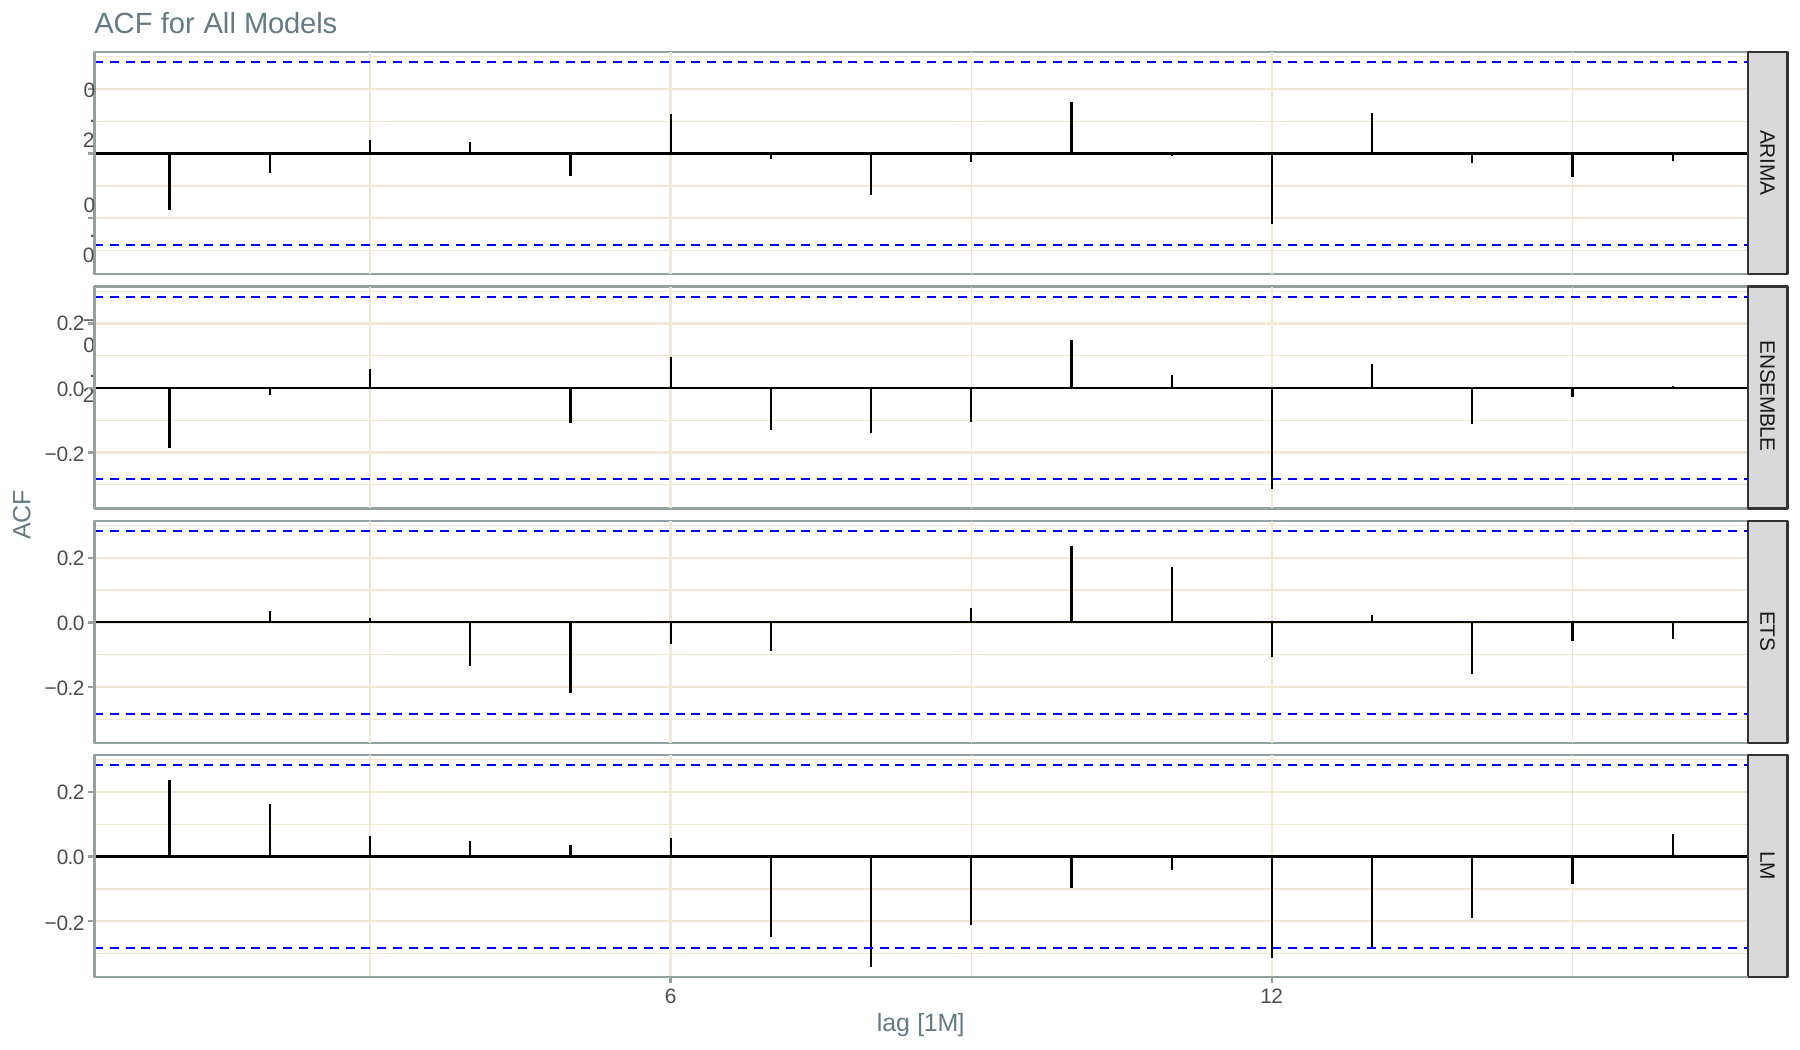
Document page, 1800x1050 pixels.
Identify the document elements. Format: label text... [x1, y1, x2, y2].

text_box ACF for All Models 0.2 0.0 −0.2 [40, 2, 338, 407]
text_box lag [1M] [874, 1004, 968, 1037]
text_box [1746, 753, 1790, 979]
text_box 0.2 0.0 −0.2 [40, 542, 86, 700]
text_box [92, 50, 1745, 276]
text_box ACF [5, 487, 38, 542]
text_box 12 [1258, 990, 1286, 1008]
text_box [1746, 50, 1789, 276]
text_box 0.2 0.0 −0.2 [40, 307, 86, 466]
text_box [92, 753, 1744, 979]
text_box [1746, 285, 1789, 510]
text_box 6 [662, 990, 679, 1008]
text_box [1746, 519, 1789, 745]
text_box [92, 285, 1744, 510]
text_box 0.2 0.0 −0.2 [40, 776, 86, 935]
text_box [92, 519, 1745, 745]
